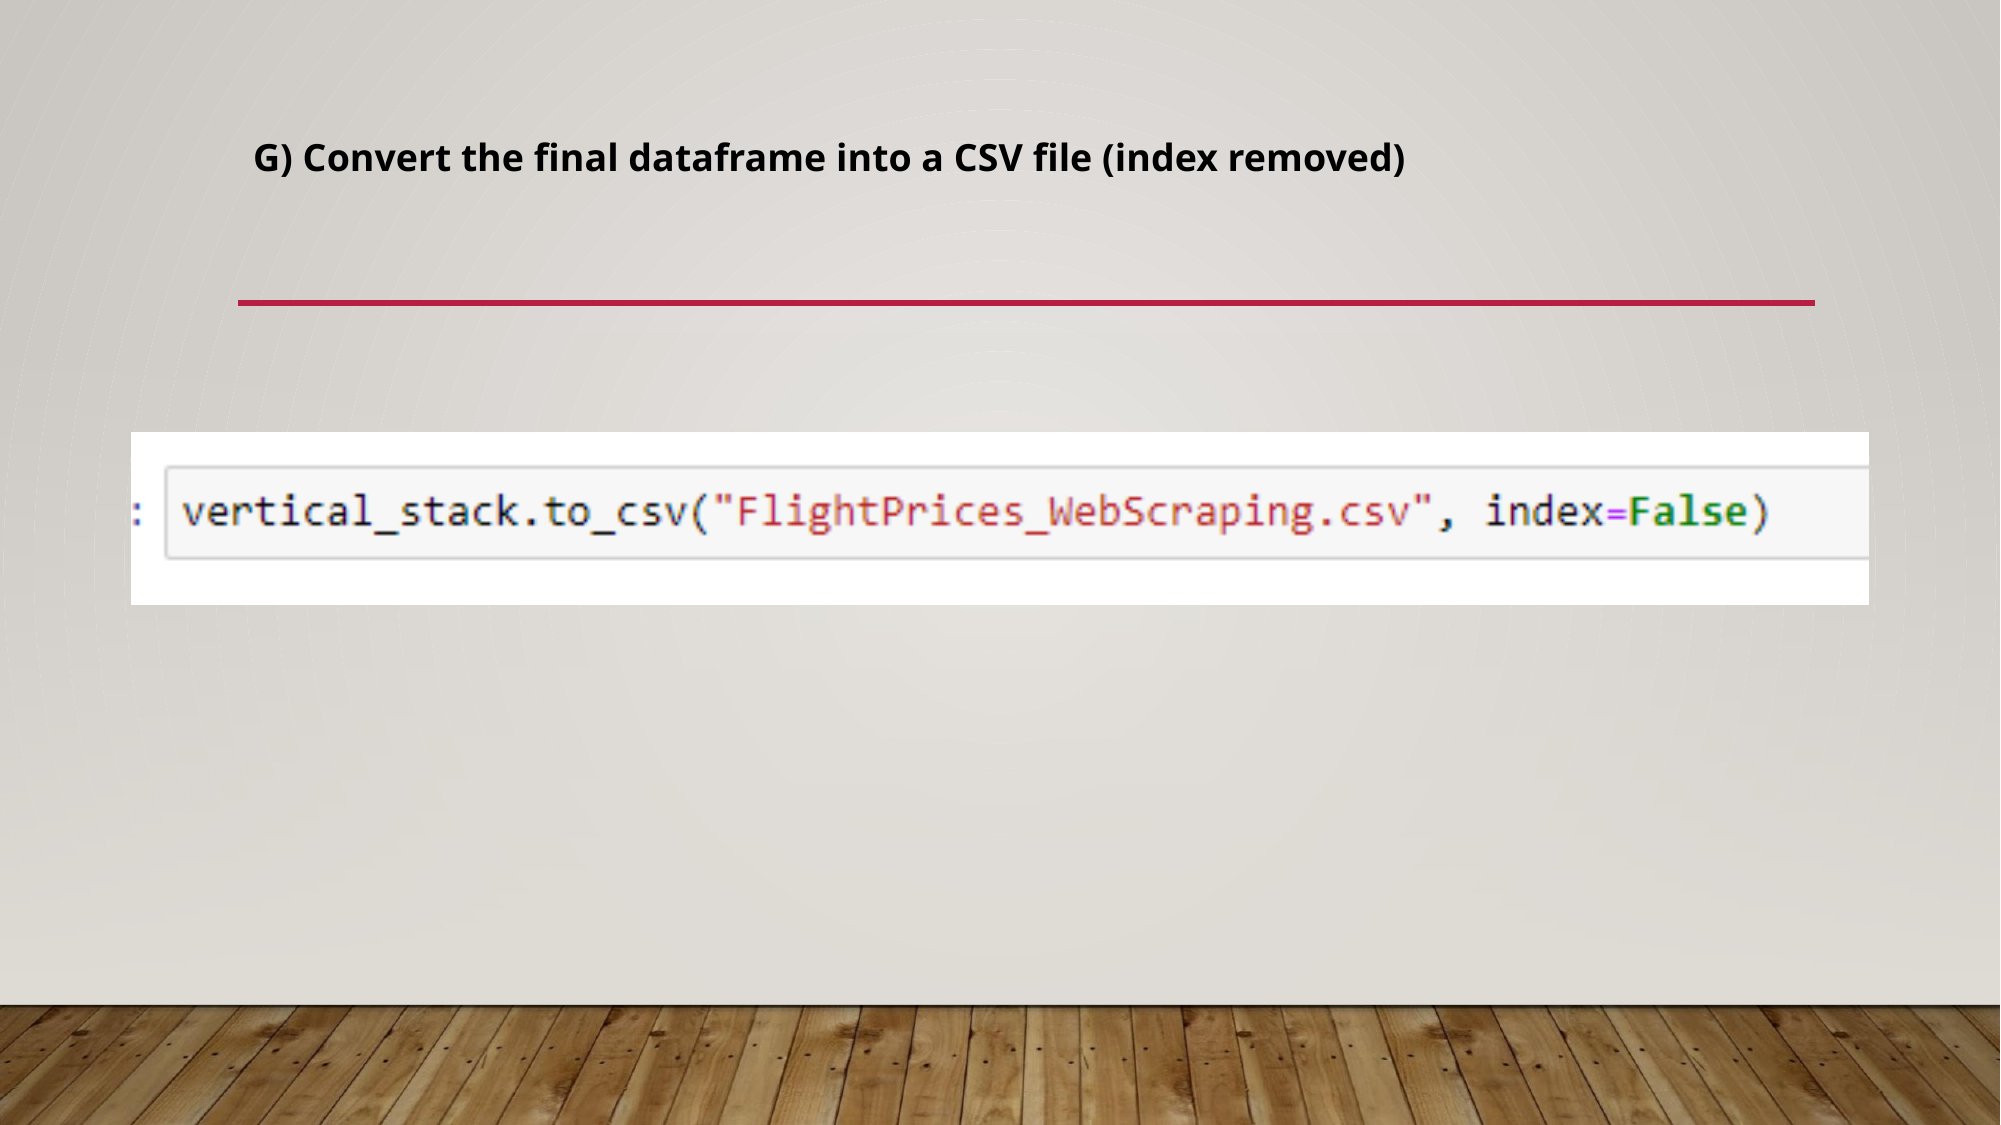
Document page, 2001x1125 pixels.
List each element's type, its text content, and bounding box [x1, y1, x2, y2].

picture [0, 1005, 2000, 1125]
picture [131, 431, 1869, 605]
title G) Convert the final dataframe into a CSV file (index removed) [238, 131, 1814, 305]
